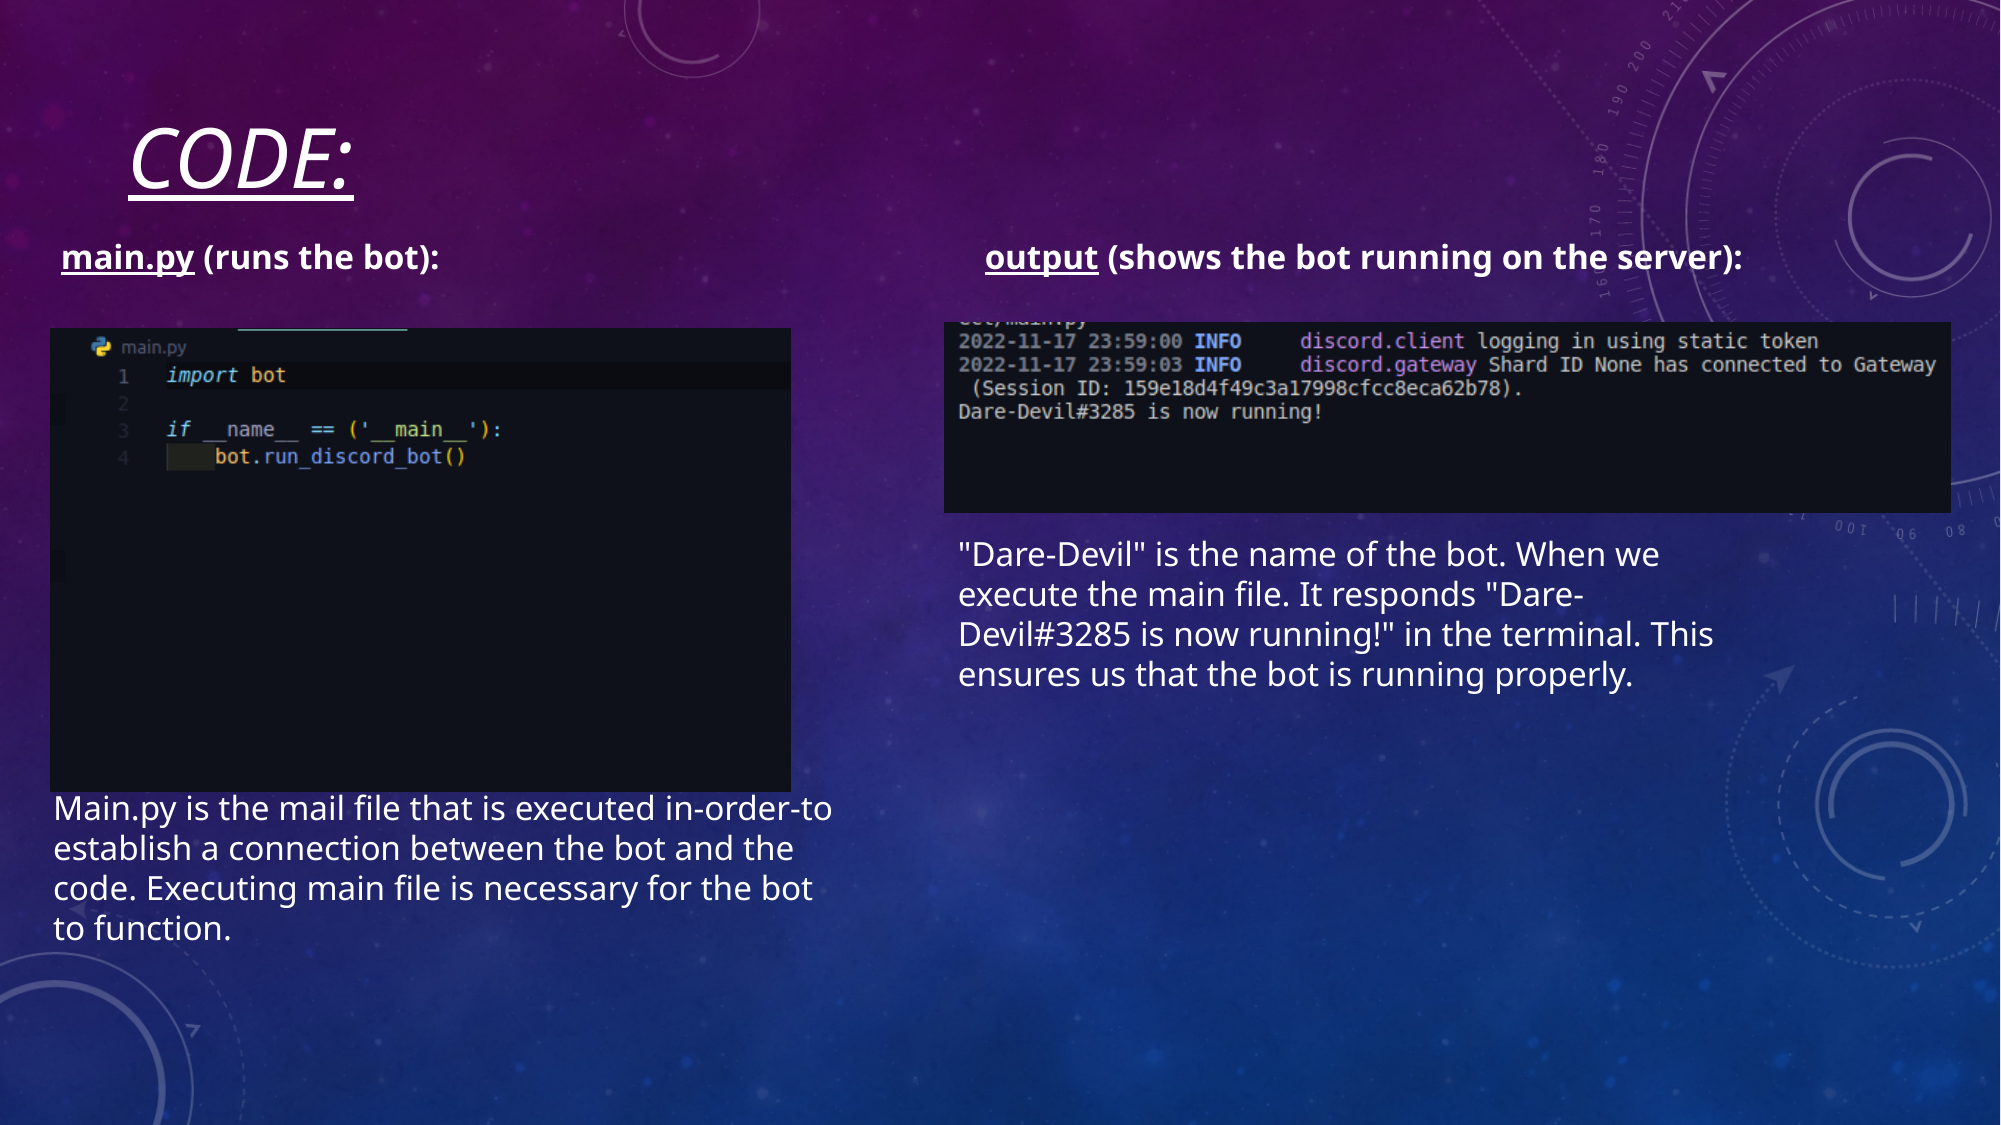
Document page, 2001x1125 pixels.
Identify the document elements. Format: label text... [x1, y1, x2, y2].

list main.py (runs the bot): [45, 206, 714, 306]
picture [0, 0, 2001, 1125]
title Code: [112, 35, 1775, 275]
text_box "Dare-Devil" is the name of the bot. When we execute the main file. It responds "Dare-Devil#3285 is now running!" in the terminal. This ensures us that the bot is running properly. [942, 523, 1760, 738]
text_box Main.py is the mail file that is executed in-order-to establish a connection between the bot and the code. Executing main file is necessary for the bot to function. [38, 743, 855, 992]
text_box output (shows the bot running on the server): [969, 194, 1908, 319]
